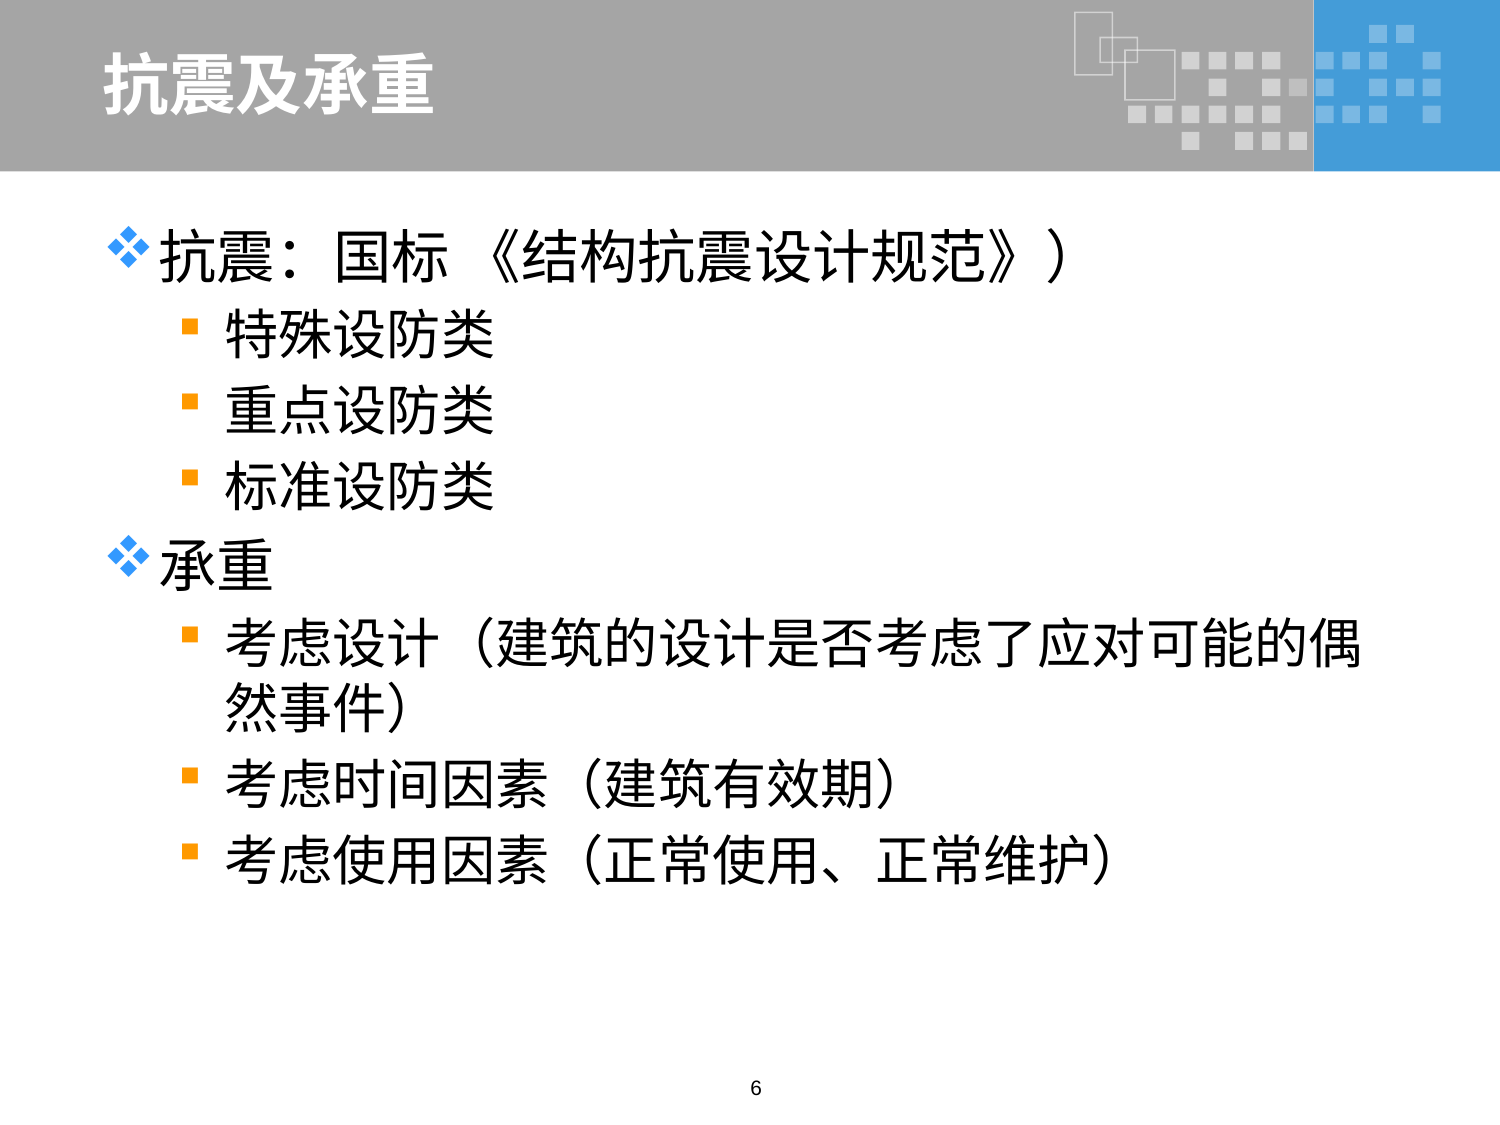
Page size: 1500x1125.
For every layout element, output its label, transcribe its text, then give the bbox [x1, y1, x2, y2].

title 抗震及承重 [87, 42, 1252, 123]
slide_number 6 [687, 1066, 826, 1111]
list 抗震：国标 《结构抗震设计规范》） 特殊设防类 重点设防类 标准设防类 承重 考虑设计（建筑的设计是否考虑了应对可能的偶然事件） 考虑时间因素（建筑有效期） 考虑使用因素（正常使用、正常维护） [87, 212, 1432, 1050]
